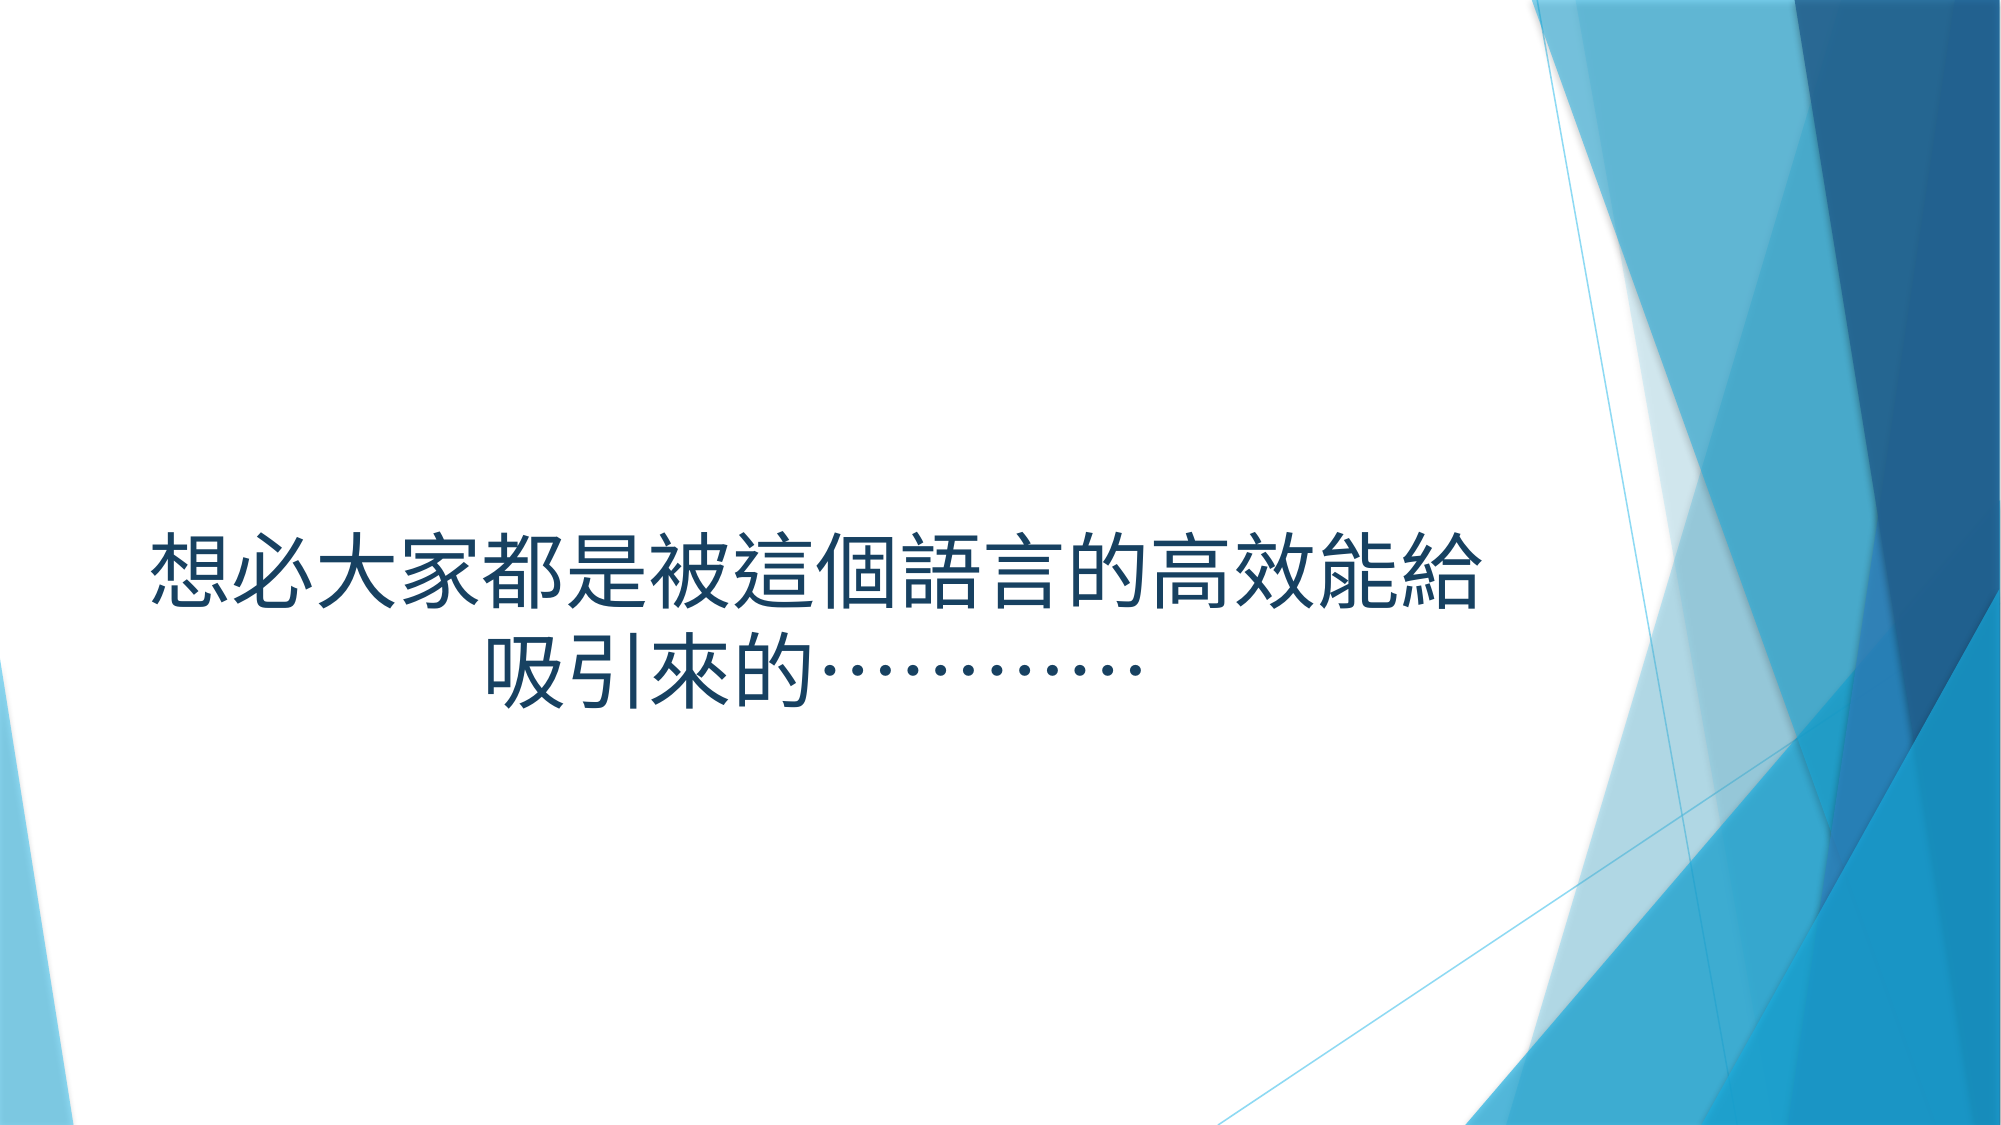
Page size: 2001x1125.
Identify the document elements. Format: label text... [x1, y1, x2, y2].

title 想必大家都是被這個語言的高效能給吸引來的………… [111, 510, 1522, 728]
